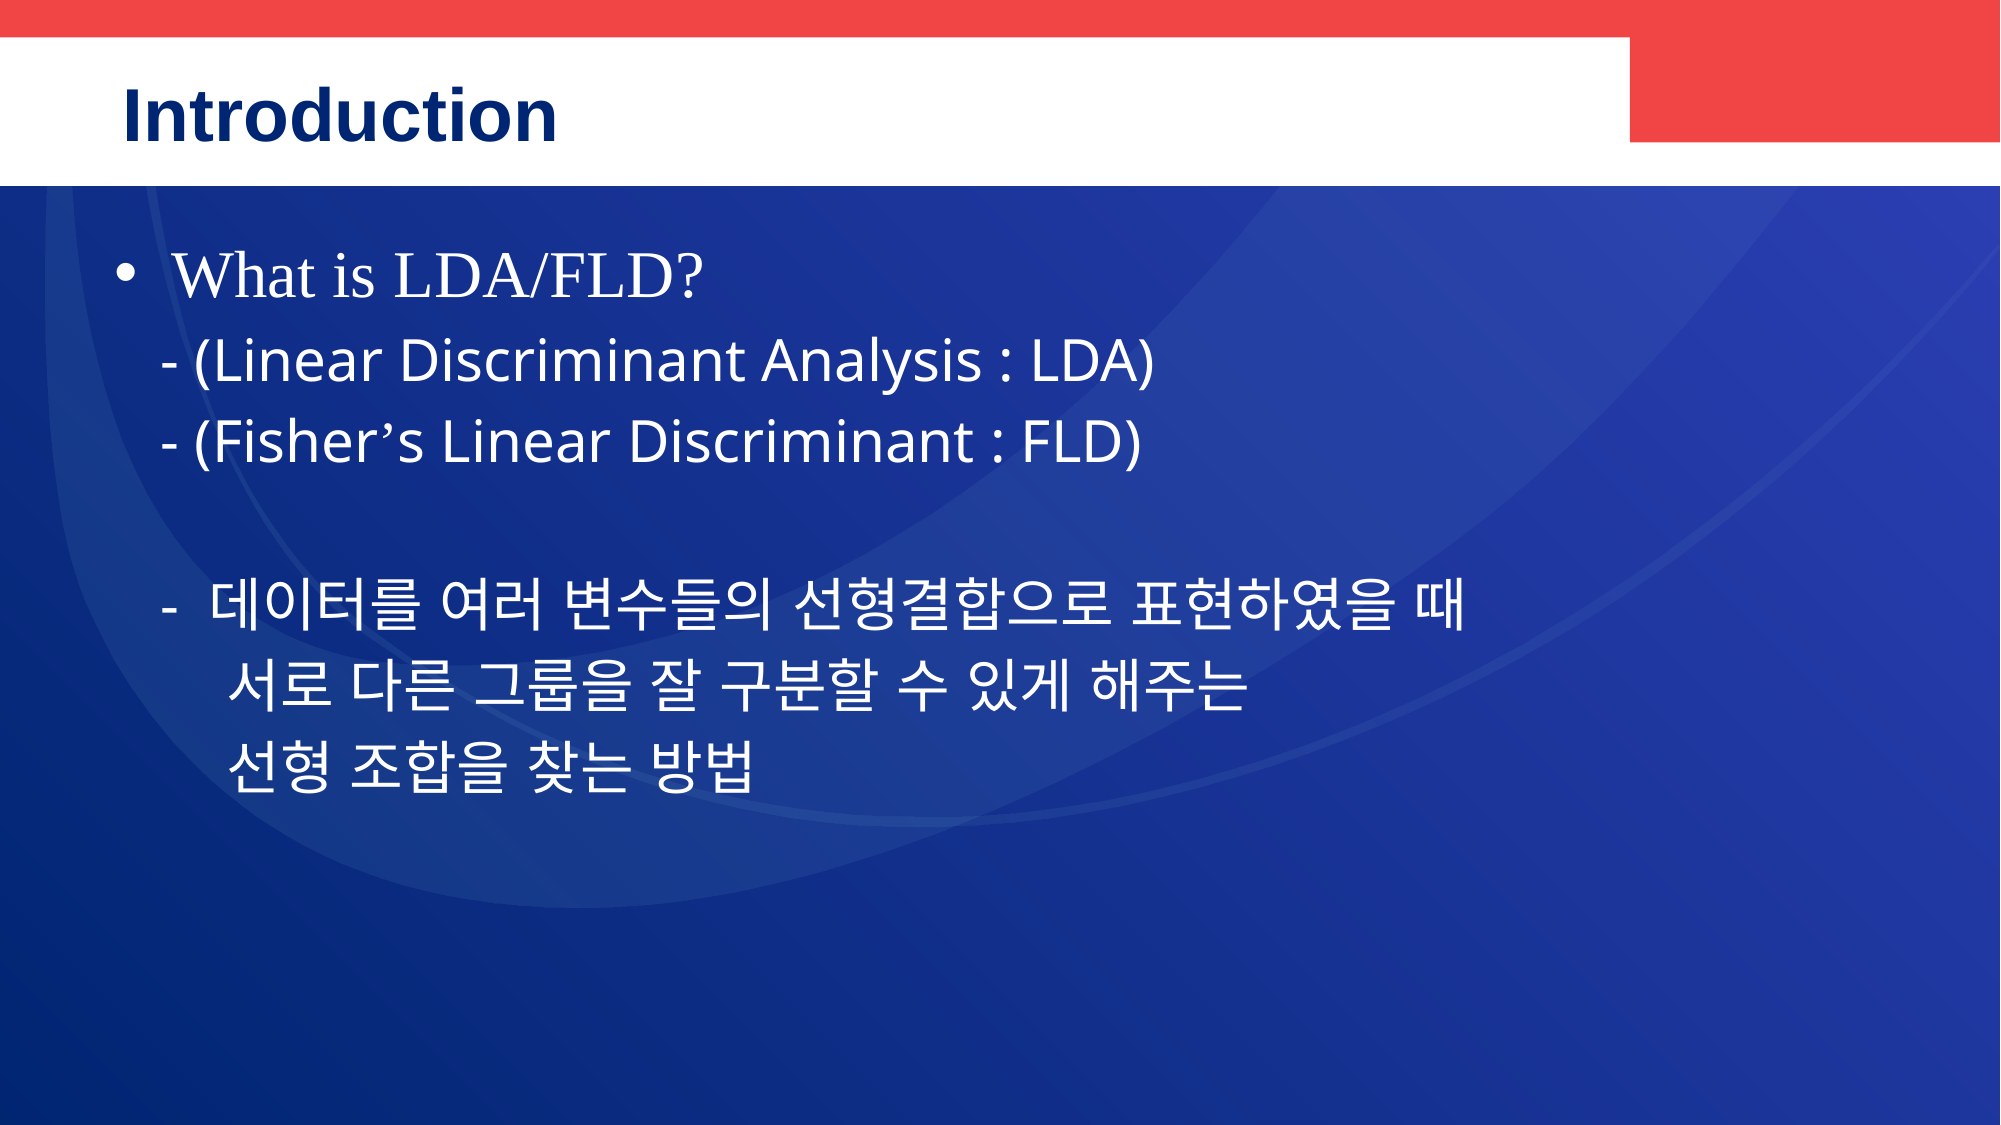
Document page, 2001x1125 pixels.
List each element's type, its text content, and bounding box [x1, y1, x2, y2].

list What is LDA/FLD? - (Linear Discriminant Analysis : LDA) - (Fisher’s Linear Discriminant : FLD) - 데이터를 여러 변수들의 선형결합으로 표현하였을 때 서로 다른 그룹을 잘 구분할 수 있게 해주는 선형 조합을 찾는 방법 [99, 223, 1900, 1005]
title Introduction [108, 37, 1626, 186]
